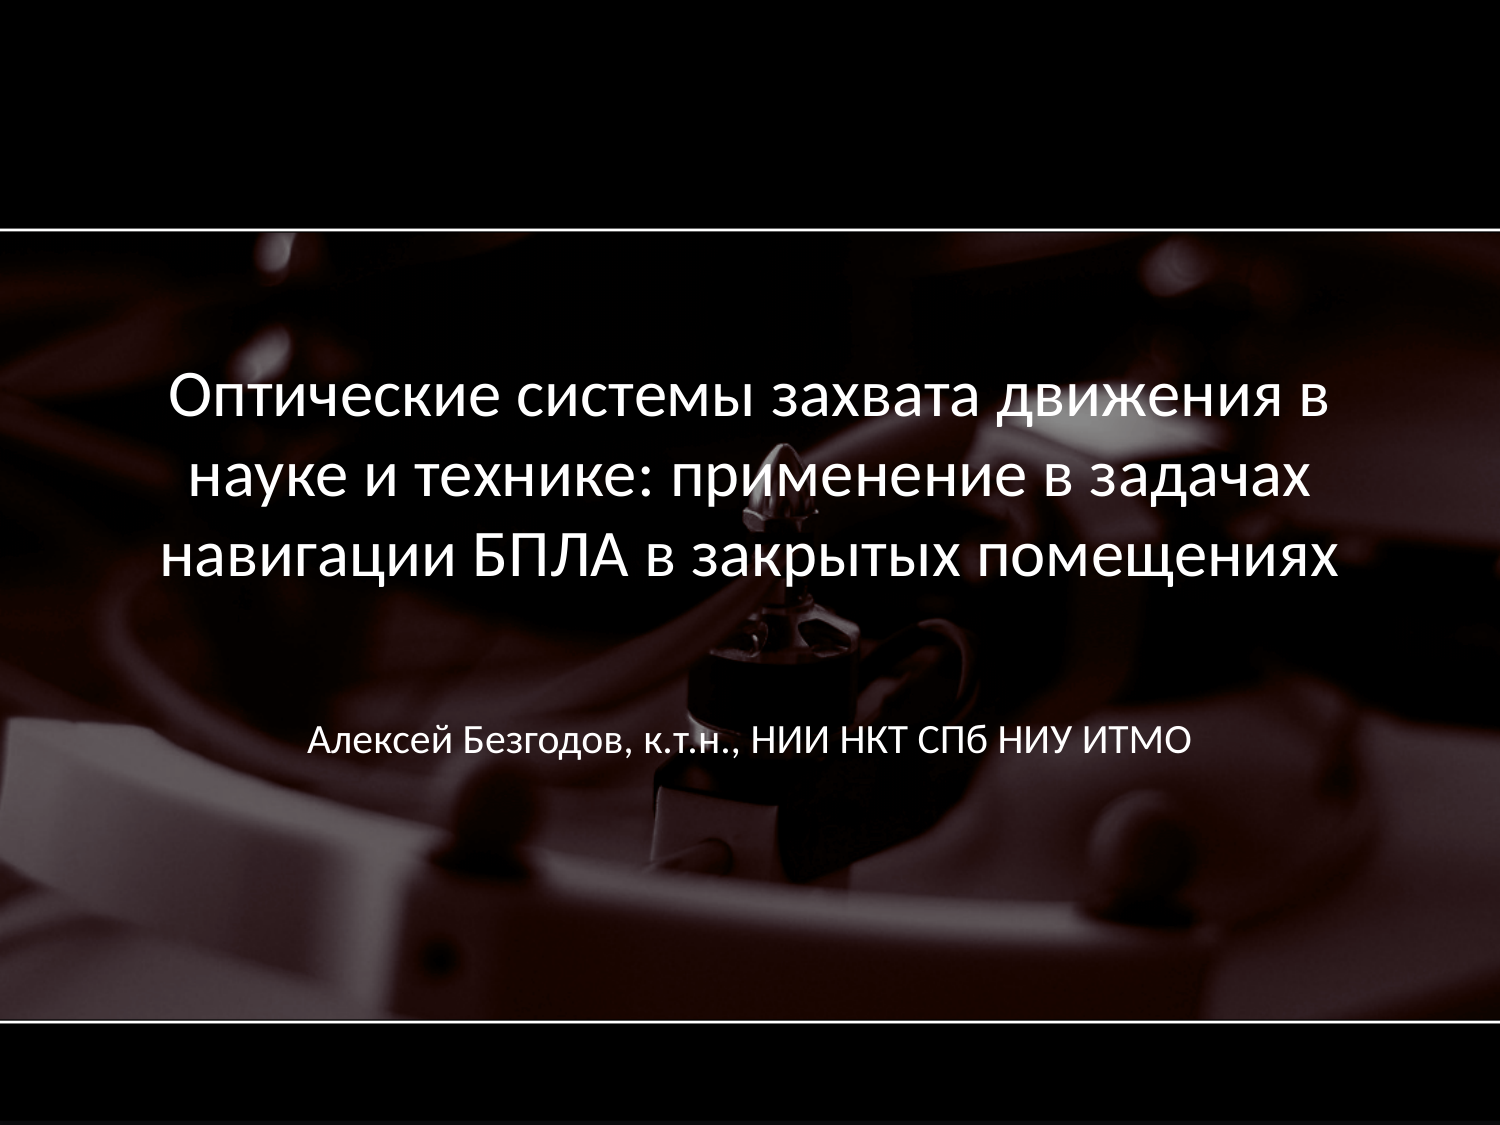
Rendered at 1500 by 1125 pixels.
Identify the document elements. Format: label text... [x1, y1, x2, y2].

subtitle Алексей Безгодов, к.т.н., НИИ НКТ СПб НИУ ИТМО [225, 704, 1275, 925]
picture [0, 0, 1500, 1125]
title Оптические системы захвата движения в науке и технике: применение в задачах навигации БПЛА в закрытых помещениях [112, 349, 1388, 591]
